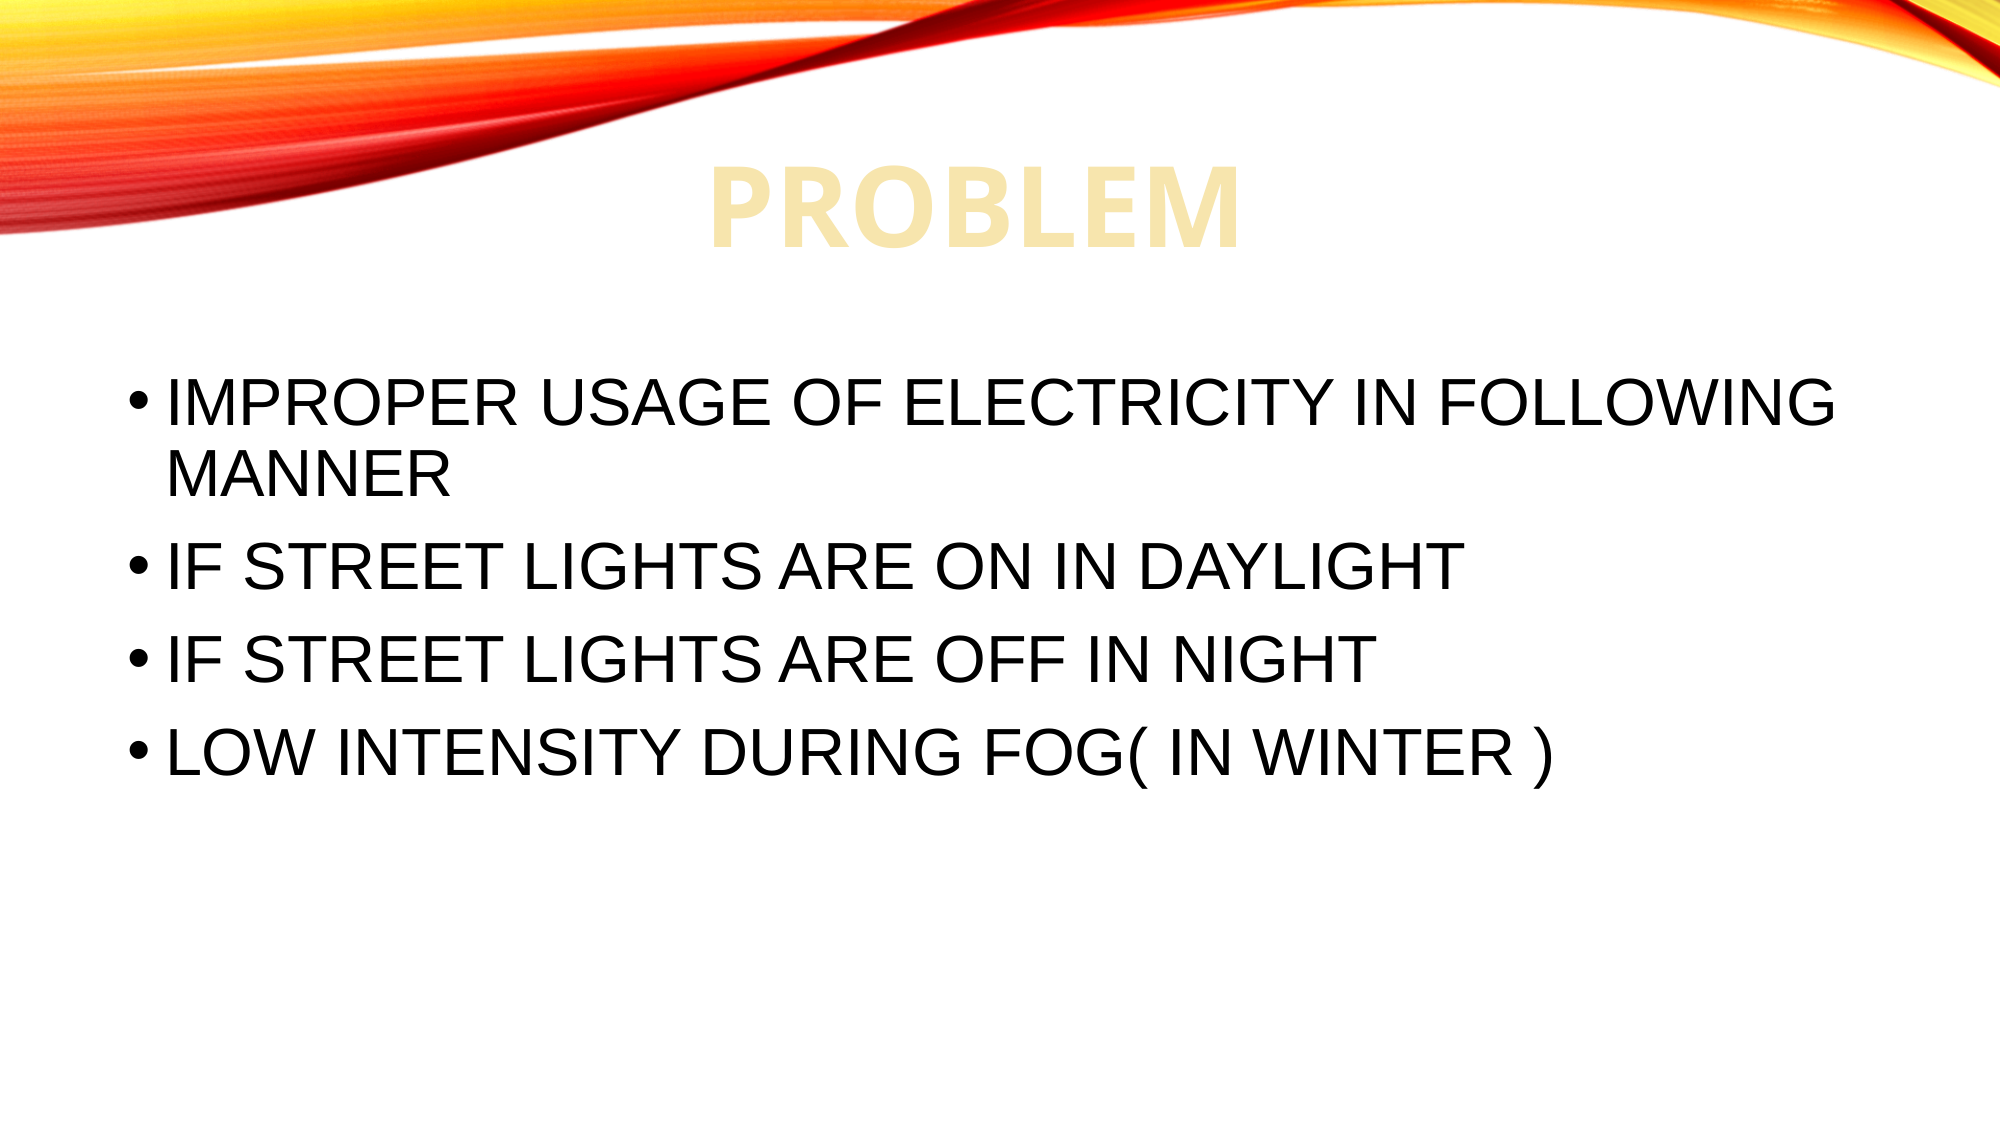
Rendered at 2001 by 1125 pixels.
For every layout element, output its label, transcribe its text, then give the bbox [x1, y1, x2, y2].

title PROBLEM [668, 104, 1283, 317]
list IMPROPER USAGE OF ELECTRICITY IN FOLLOWING MANNER IF STREET LIGHTS ARE ON IN DAYLIGHT IF STREET LIGHTS ARE OFF IN NIGHT LOW INTENSITY DURING FOG( IN WINTER ) [112, 360, 1888, 1021]
picture [0, 0, 2000, 237]
